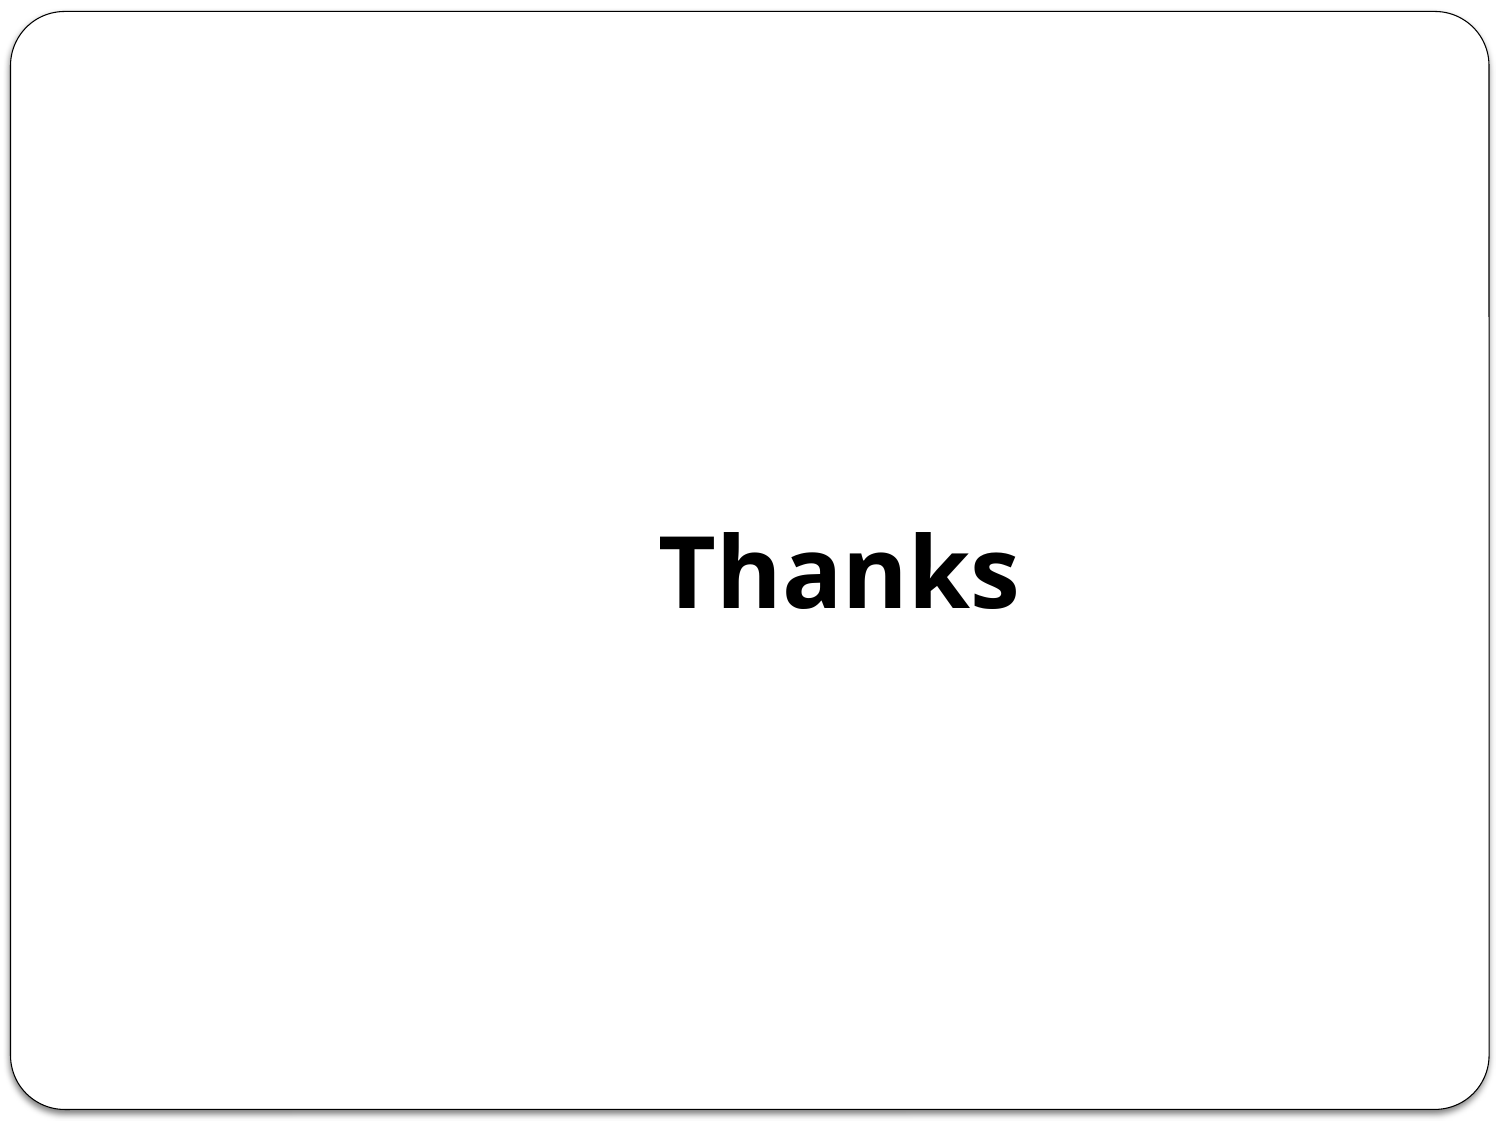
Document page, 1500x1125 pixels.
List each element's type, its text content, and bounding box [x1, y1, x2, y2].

list Thanks [150, 237, 1425, 988]
